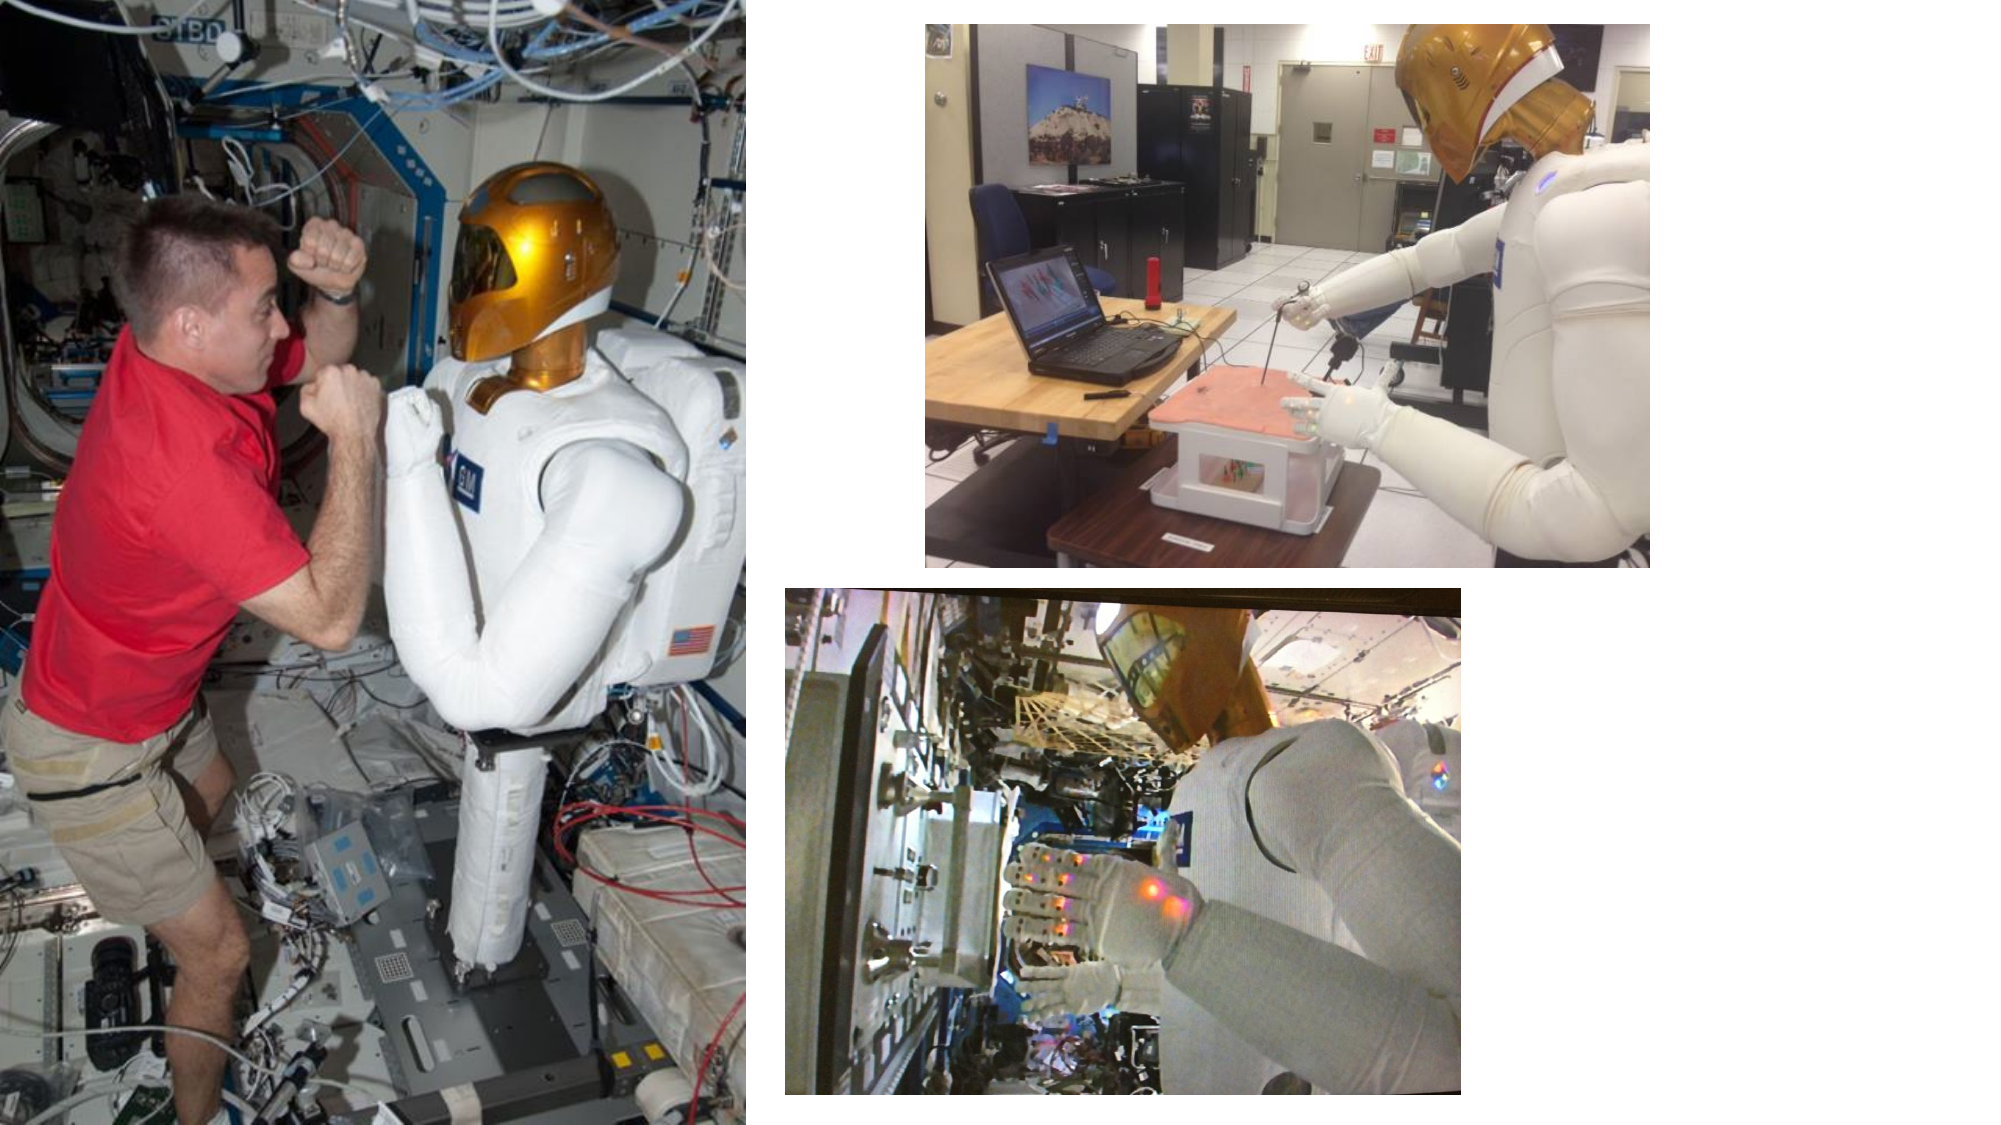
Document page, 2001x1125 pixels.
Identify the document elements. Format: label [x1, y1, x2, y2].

picture [925, 24, 1650, 568]
picture [785, 588, 1461, 1095]
picture [0, 0, 746, 1125]
